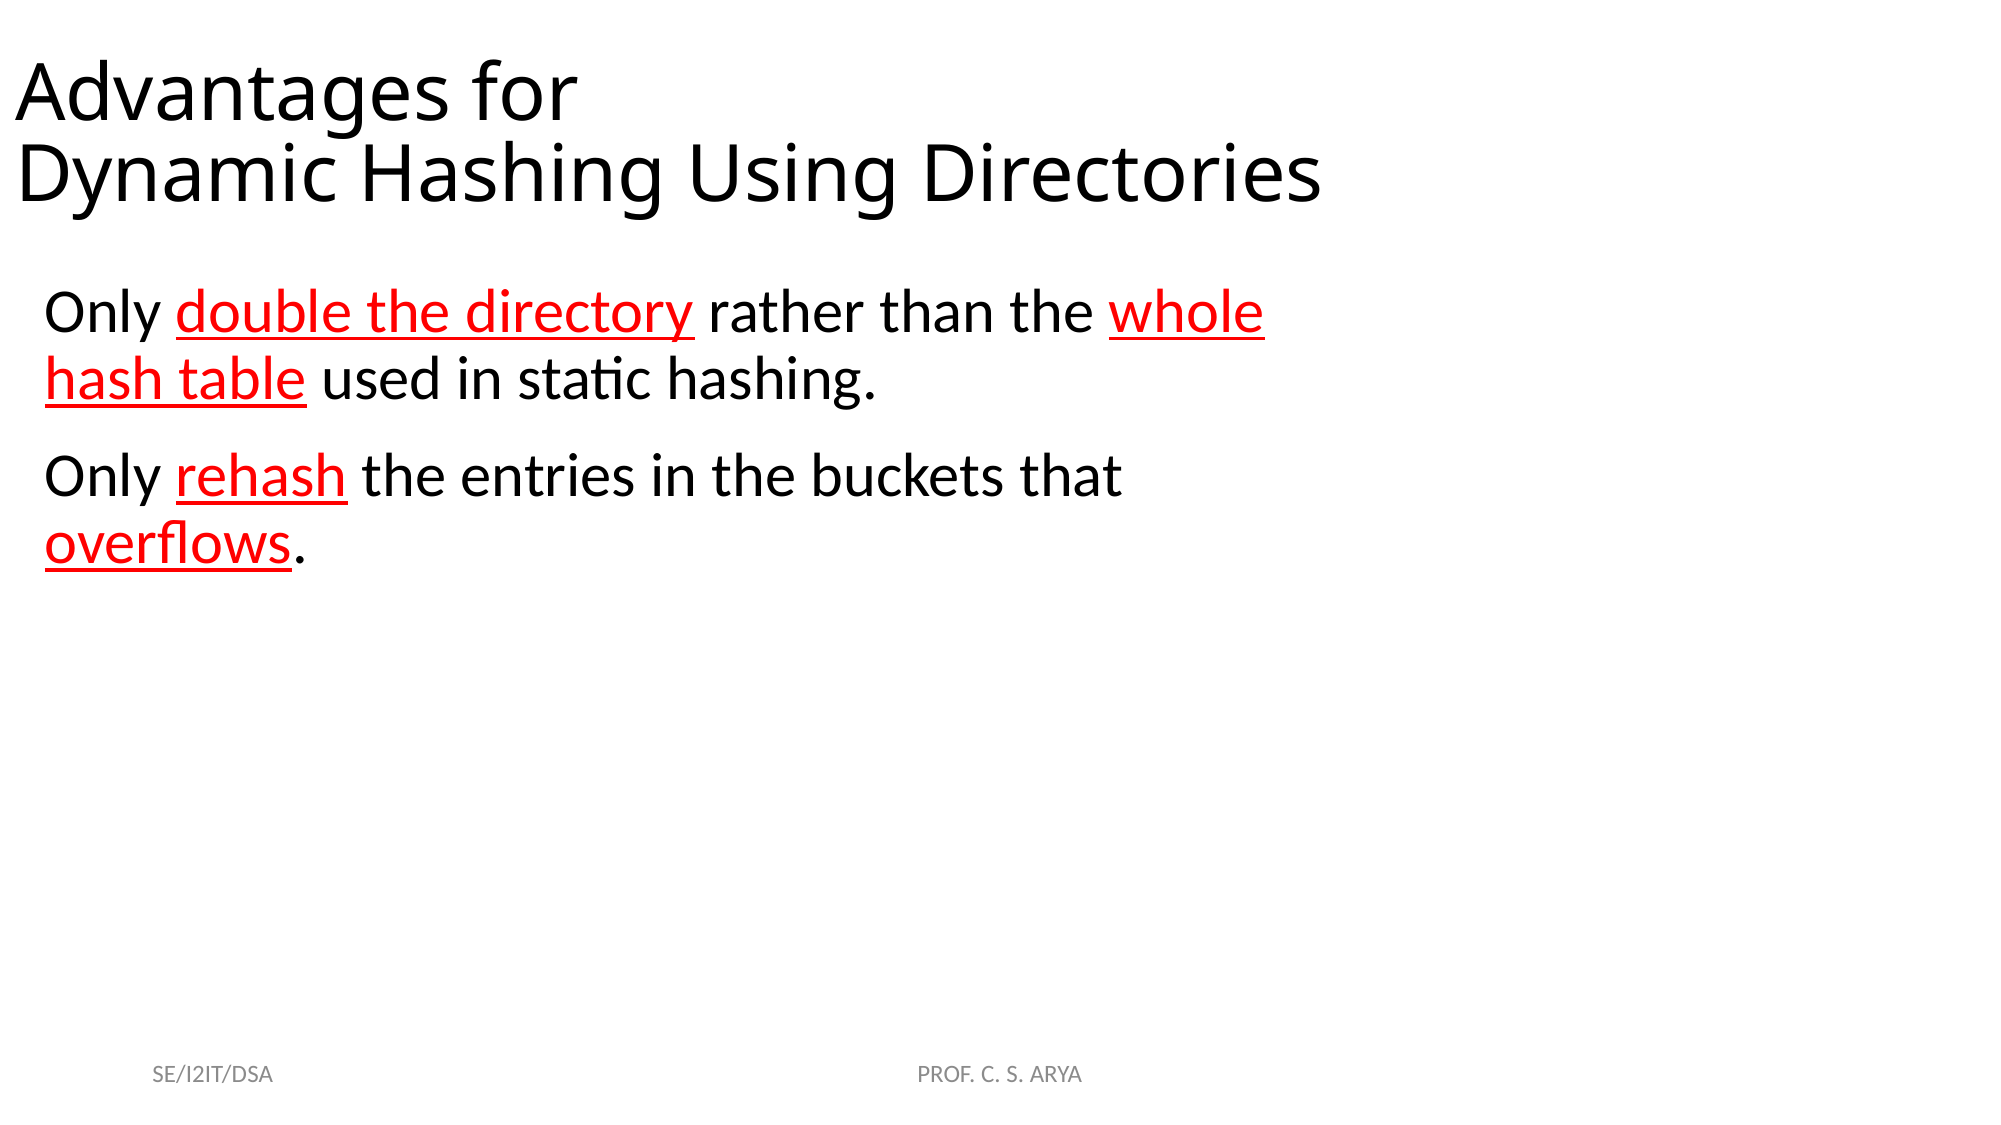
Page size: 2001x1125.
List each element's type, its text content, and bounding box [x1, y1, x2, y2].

list Only double the directory rather than the whole hash table used in static hashing. Only rehash the entries in the buckets that overflows. [0, 271, 1350, 1005]
title Advantages for Dynamic Hashing Using Directories [0, 45, 1350, 233]
footer PROF. C. S. ARYA [662, 1042, 1338, 1103]
slide_number SE/I2IT/DSA [137, 1042, 588, 1103]
